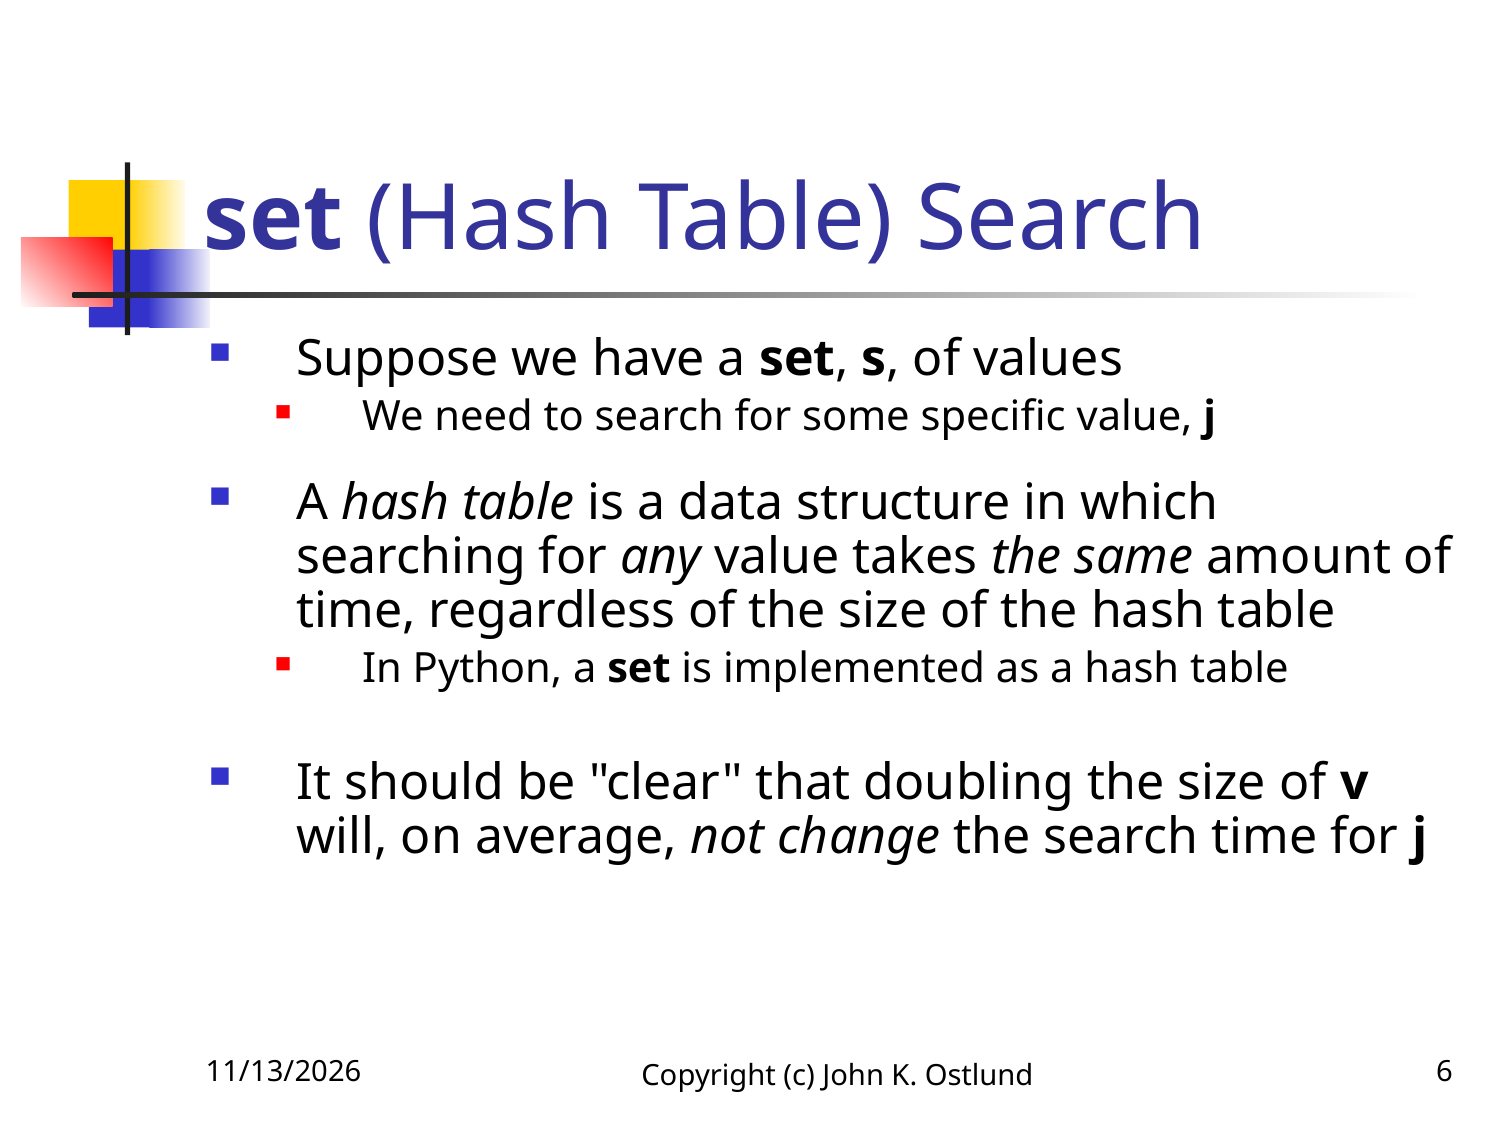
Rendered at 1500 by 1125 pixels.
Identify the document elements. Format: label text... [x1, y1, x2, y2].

title set (Hash Table) Search [188, 35, 1468, 275]
list Suppose we have a set, s, of values We need to search for some specific value, j A hash table is a data structure in which searching for any value takes the same amount of time, regardless of the size of the hash table In Python, a set is implemented as a hash table It should be "clear" that doubling the size of v will, on average, not change the search time for j [193, 324, 1469, 1000]
footer Copyright (c) John K. Ostlund [599, 1023, 1076, 1100]
slide_number 6 [1154, 1023, 1468, 1100]
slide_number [190, 1023, 504, 1100]
